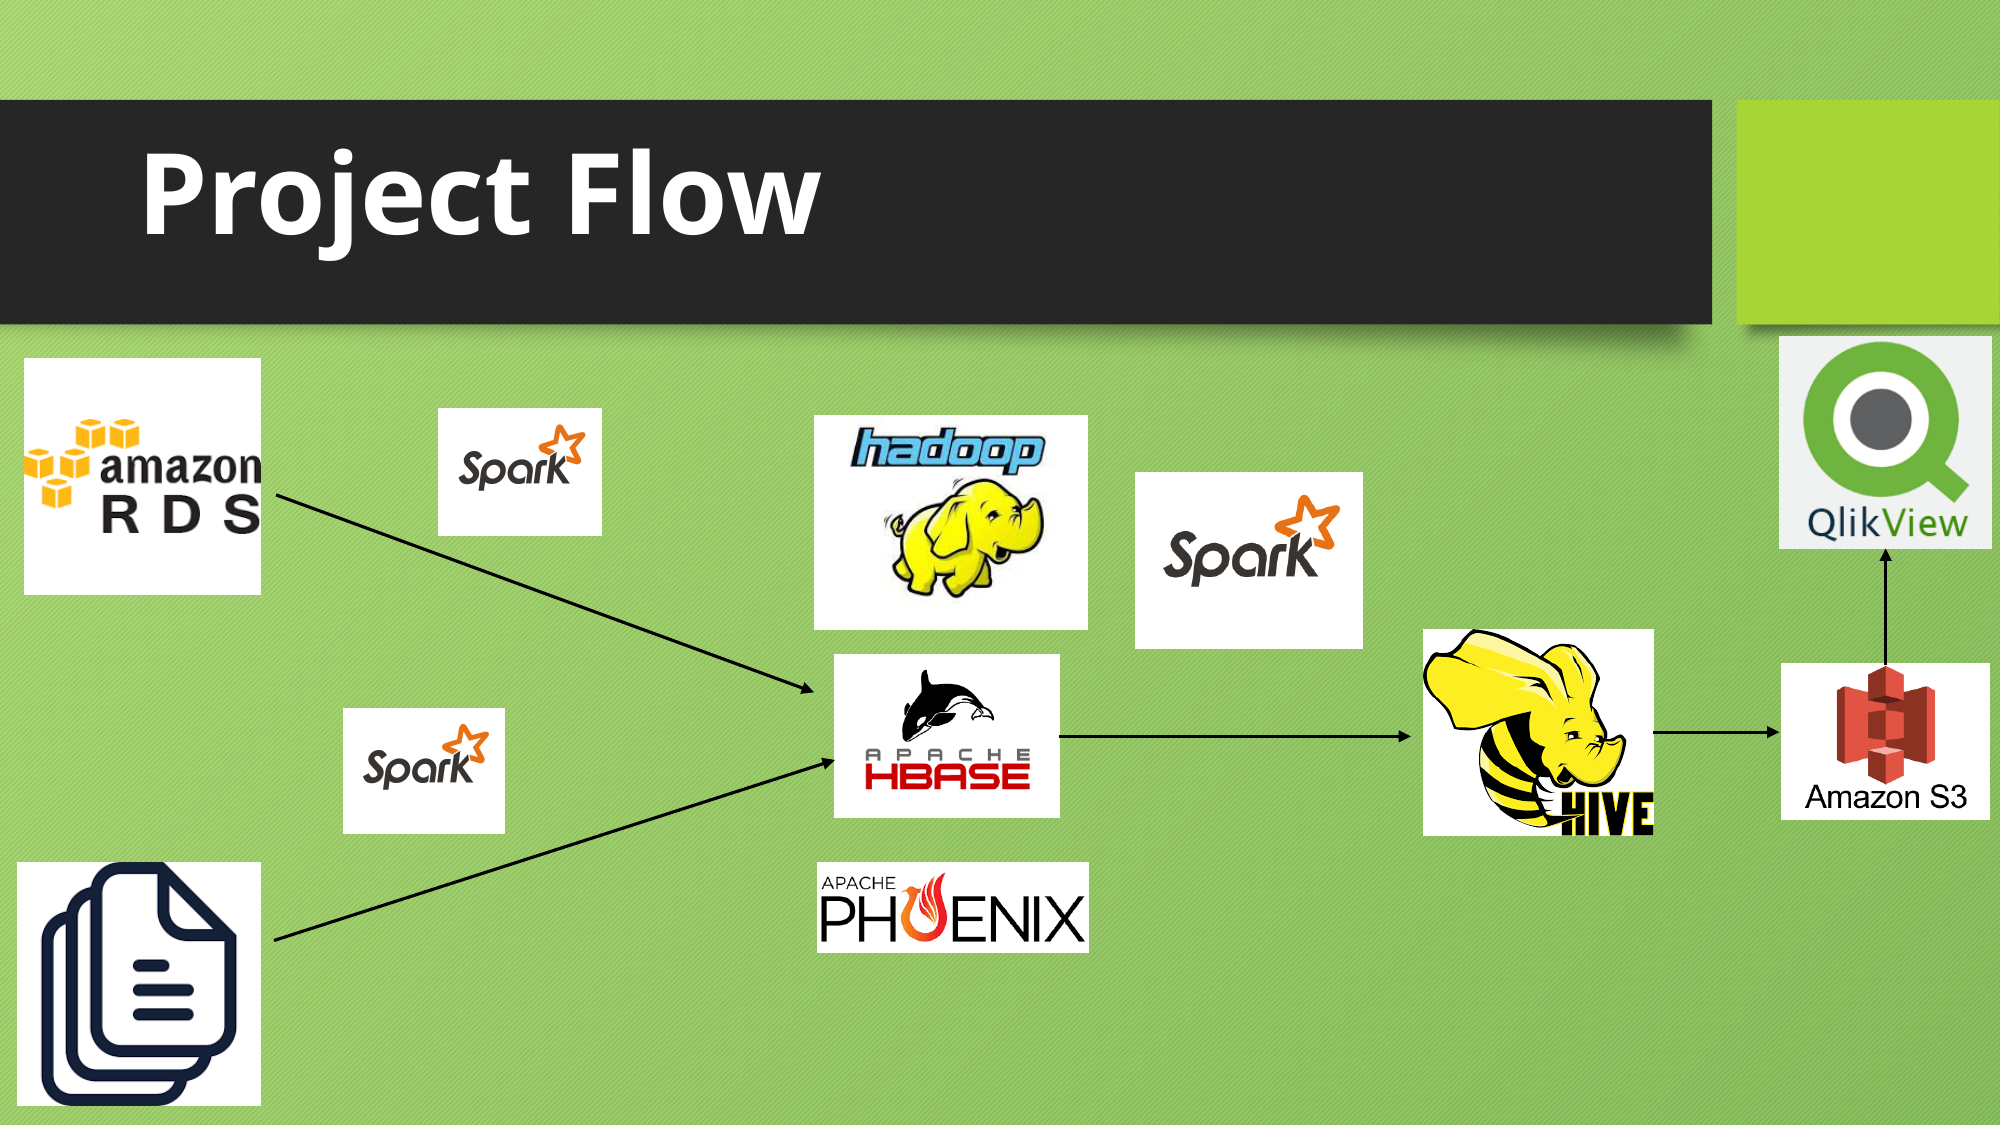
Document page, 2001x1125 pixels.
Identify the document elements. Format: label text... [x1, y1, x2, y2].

text_box Project Flow [122, 114, 1526, 265]
picture [1423, 628, 1654, 836]
picture [1134, 471, 1364, 650]
picture [834, 654, 1060, 819]
picture [437, 408, 602, 494]
picture [1781, 663, 1991, 821]
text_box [273, 759, 836, 941]
picture [817, 862, 1089, 953]
picture [17, 862, 261, 1106]
picture [343, 708, 506, 759]
picture [814, 415, 1088, 630]
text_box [275, 494, 815, 693]
picture [0, 325, 1713, 596]
picture [1736, 325, 2000, 549]
